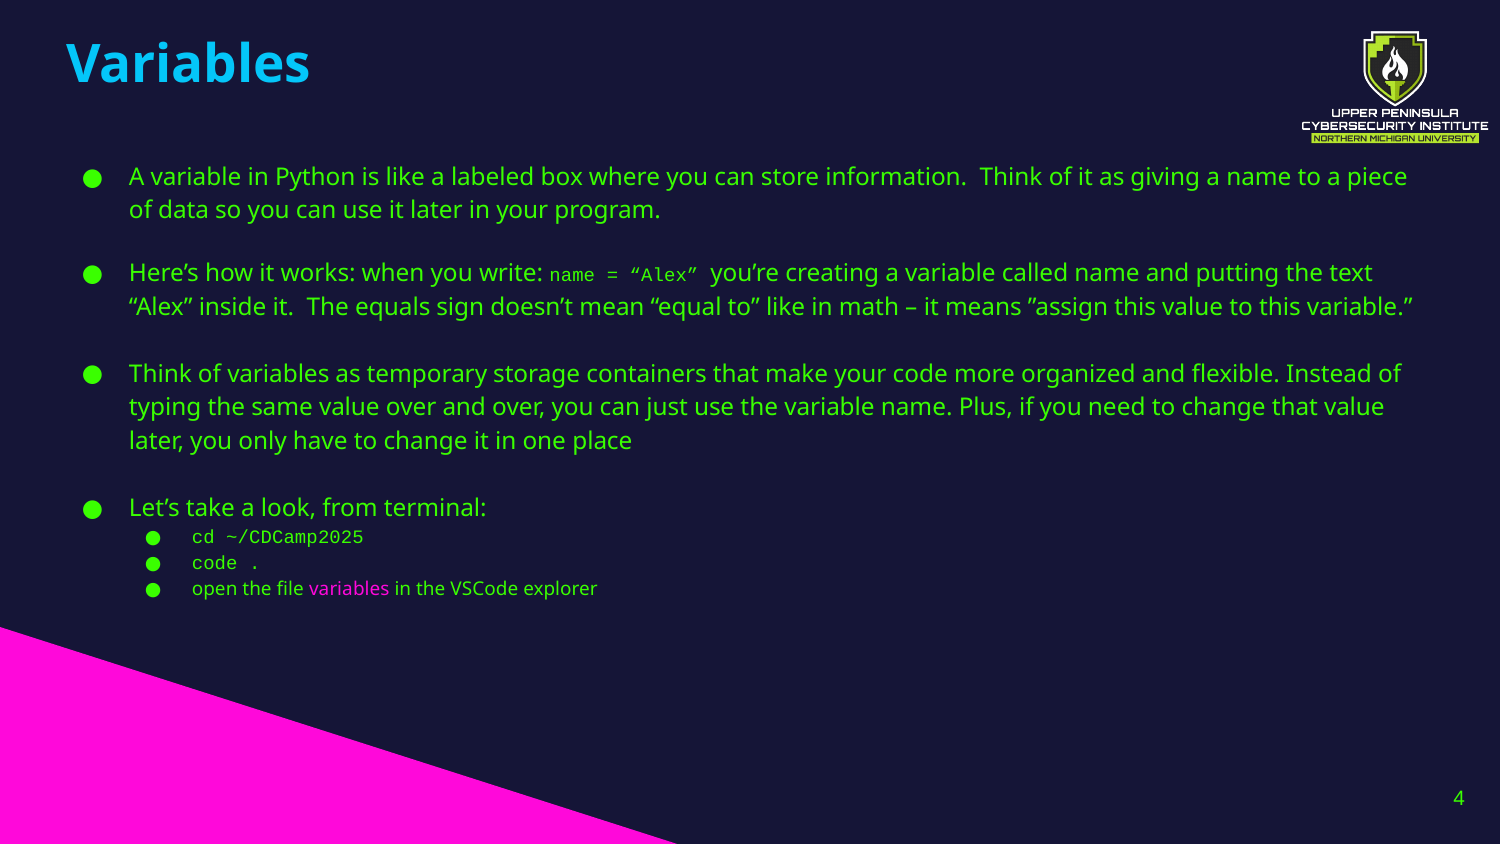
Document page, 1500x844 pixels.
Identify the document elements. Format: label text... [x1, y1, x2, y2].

list A variable in Python is like a labeled box where you can store information. Think of it as giving a name to a piece of data so you can use it later in your program. Here’s how it works: when you write: name = “Alex” you’re creating a variable called name and putting the text “Alex” inside it. The equals sign doesn’t mean “equal to” like in math – it means ”assign this value to this variable.” Think of variables as temporary storage containers that make your code more organized and flexible. Instead of typing the same value over and over, you can just use the variable name. Plus, if you need to change that value later, you only have to change it in one place Let’s take a look, from terminal: cd ~/CDCamp2025 code . open the file variables in the VSCode explorer [51, 141, 1449, 651]
title Variables [51, 14, 1449, 109]
slide_number 4 [1389, 764, 1480, 830]
picture [1292, 0, 1500, 174]
